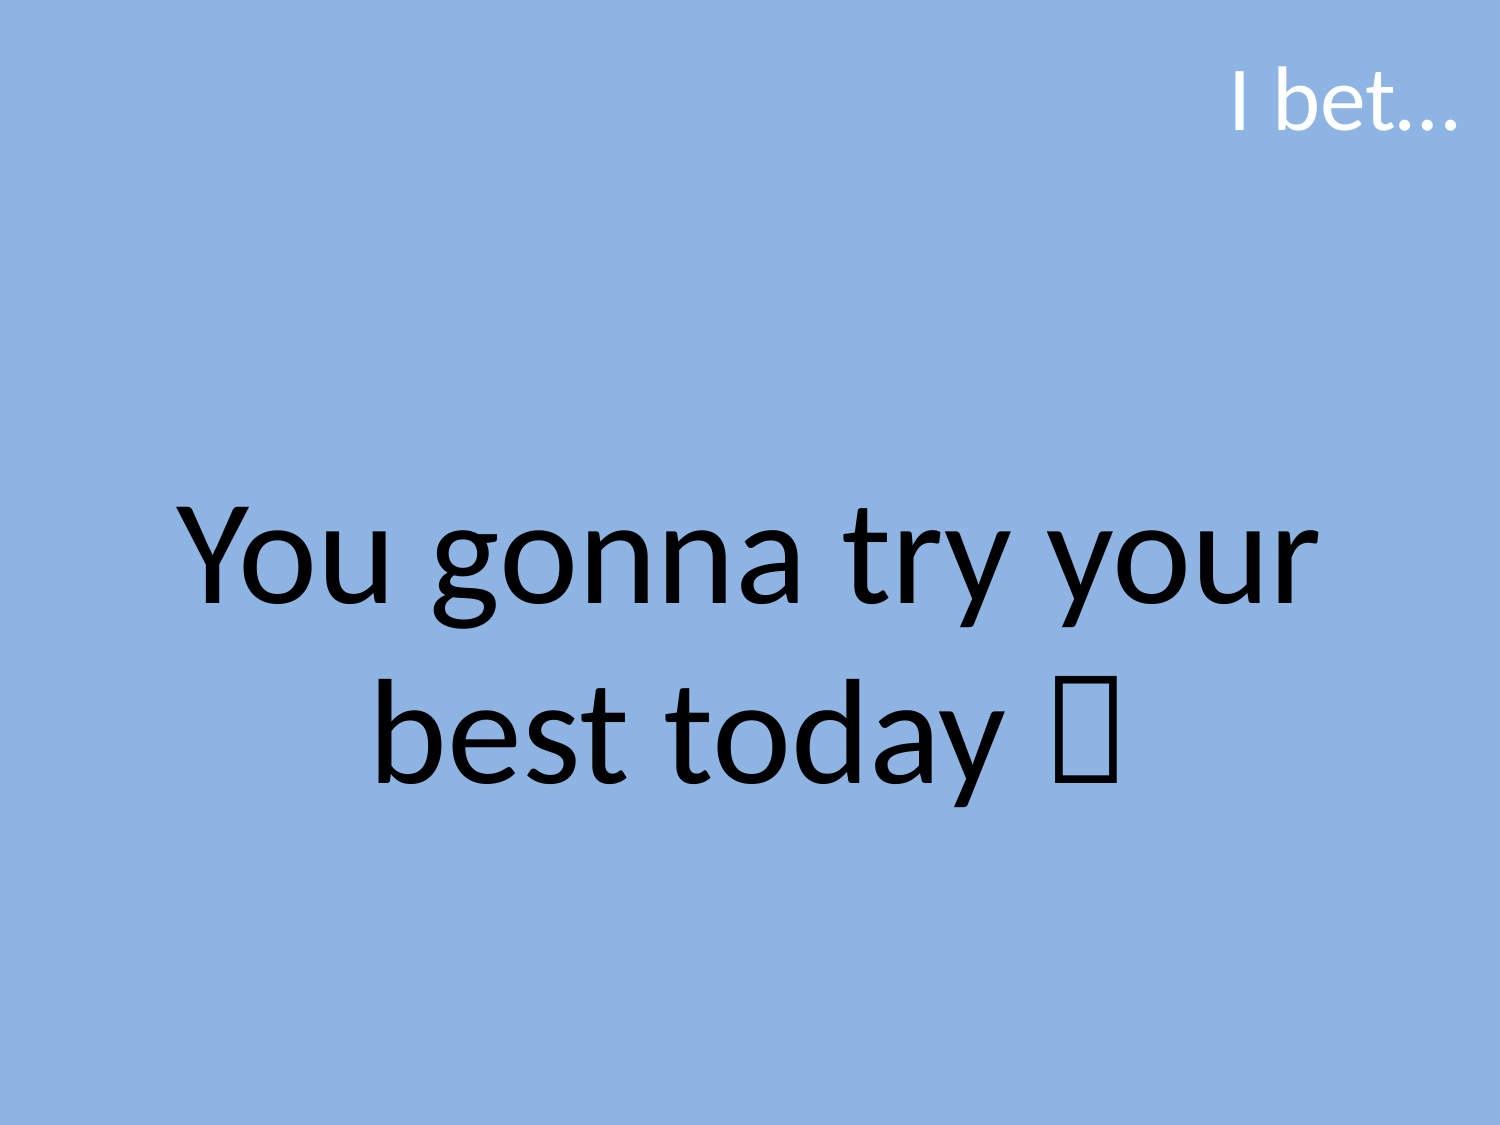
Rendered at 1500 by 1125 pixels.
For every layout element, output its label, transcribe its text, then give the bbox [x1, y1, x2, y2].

title I bet… [24, 12, 1475, 175]
list You gonna try your best today  [75, 249, 1425, 1018]
